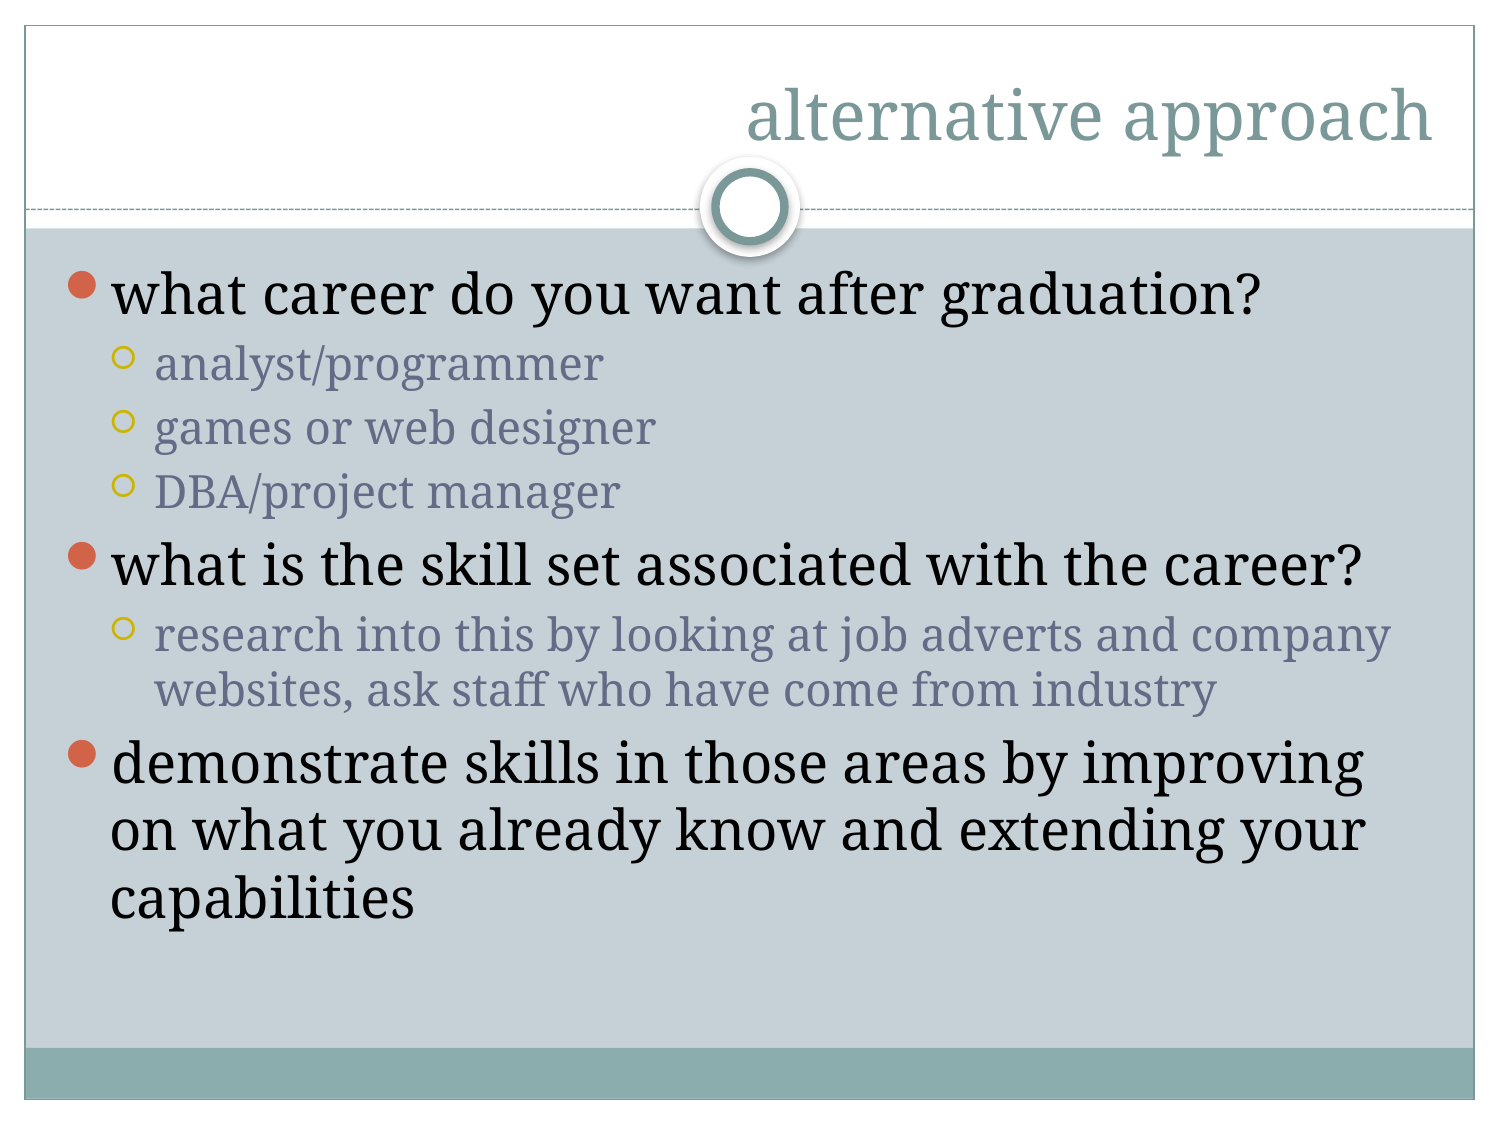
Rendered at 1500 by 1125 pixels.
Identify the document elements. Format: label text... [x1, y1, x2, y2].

title alternative approach [49, 37, 1450, 162]
list what career do you want after graduation? analyst/programmer games or web designer DBA/project manager what is the skill set associated with the career? research into this by looking at job adverts and company websites, ask staff who have come from industry demonstrate skills in those areas by improving on what you already know and extending your capabilities [49, 250, 1445, 1001]
